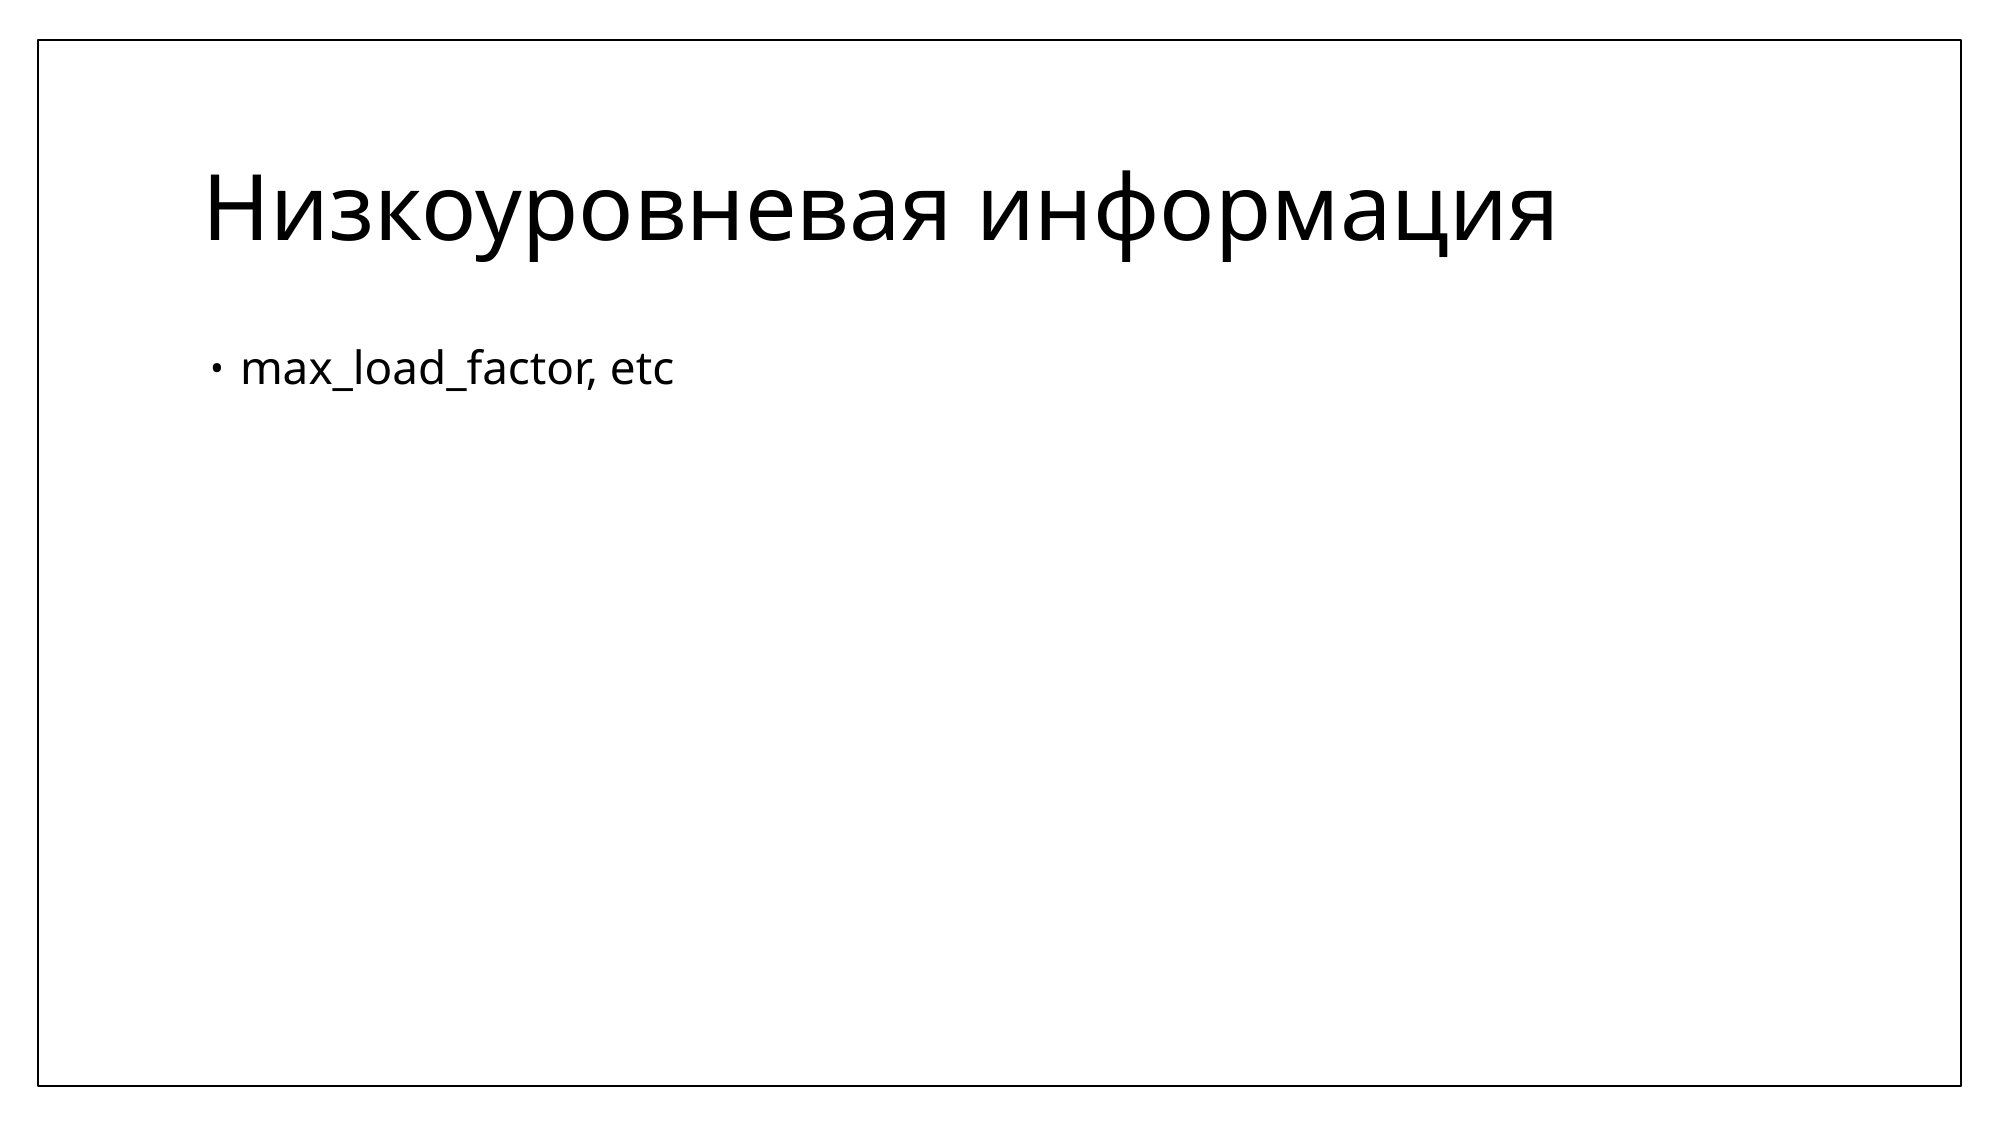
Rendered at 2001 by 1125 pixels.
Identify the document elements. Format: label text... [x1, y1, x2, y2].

title Низкоуровневая информация [187, 99, 1808, 323]
list max_load_factor, etc [187, 337, 1808, 1000]
